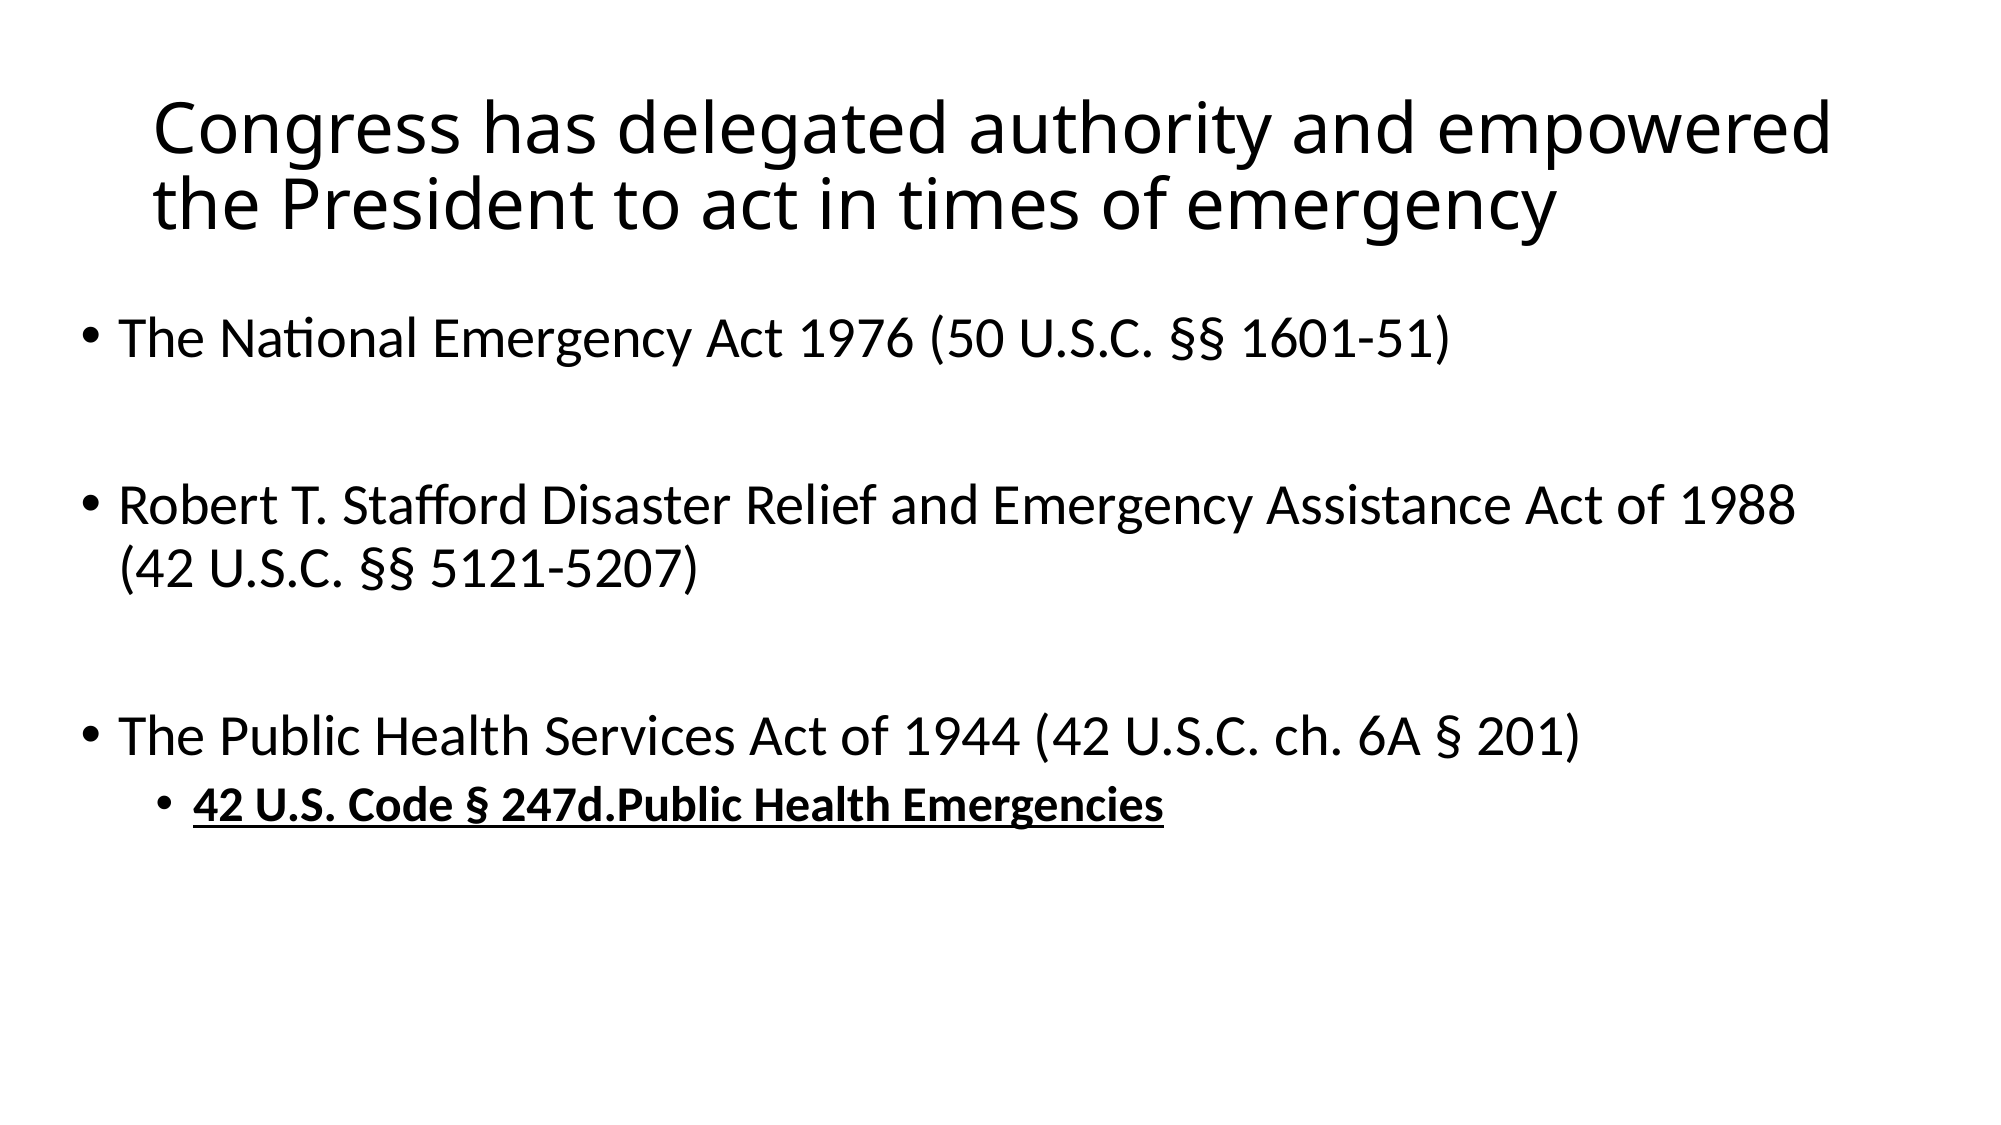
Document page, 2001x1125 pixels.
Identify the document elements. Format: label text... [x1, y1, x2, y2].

list The National Emergency Act 1976 (50 U.S.C. §§ 1601-51) Robert T. Stafford Disaster Relief and Emergency Assistance Act of 1988 (42 U.S.C. §§ 5121-5207) The Public Health Services Act of 1944 (42 U.S.C. ch. 6A § 201) 42 U.S. Code § 247d.Public Health Emergencies [65, 299, 1919, 1014]
title Congress has delegated authority and empowered the President to act in times of emergency [137, 59, 1863, 278]
